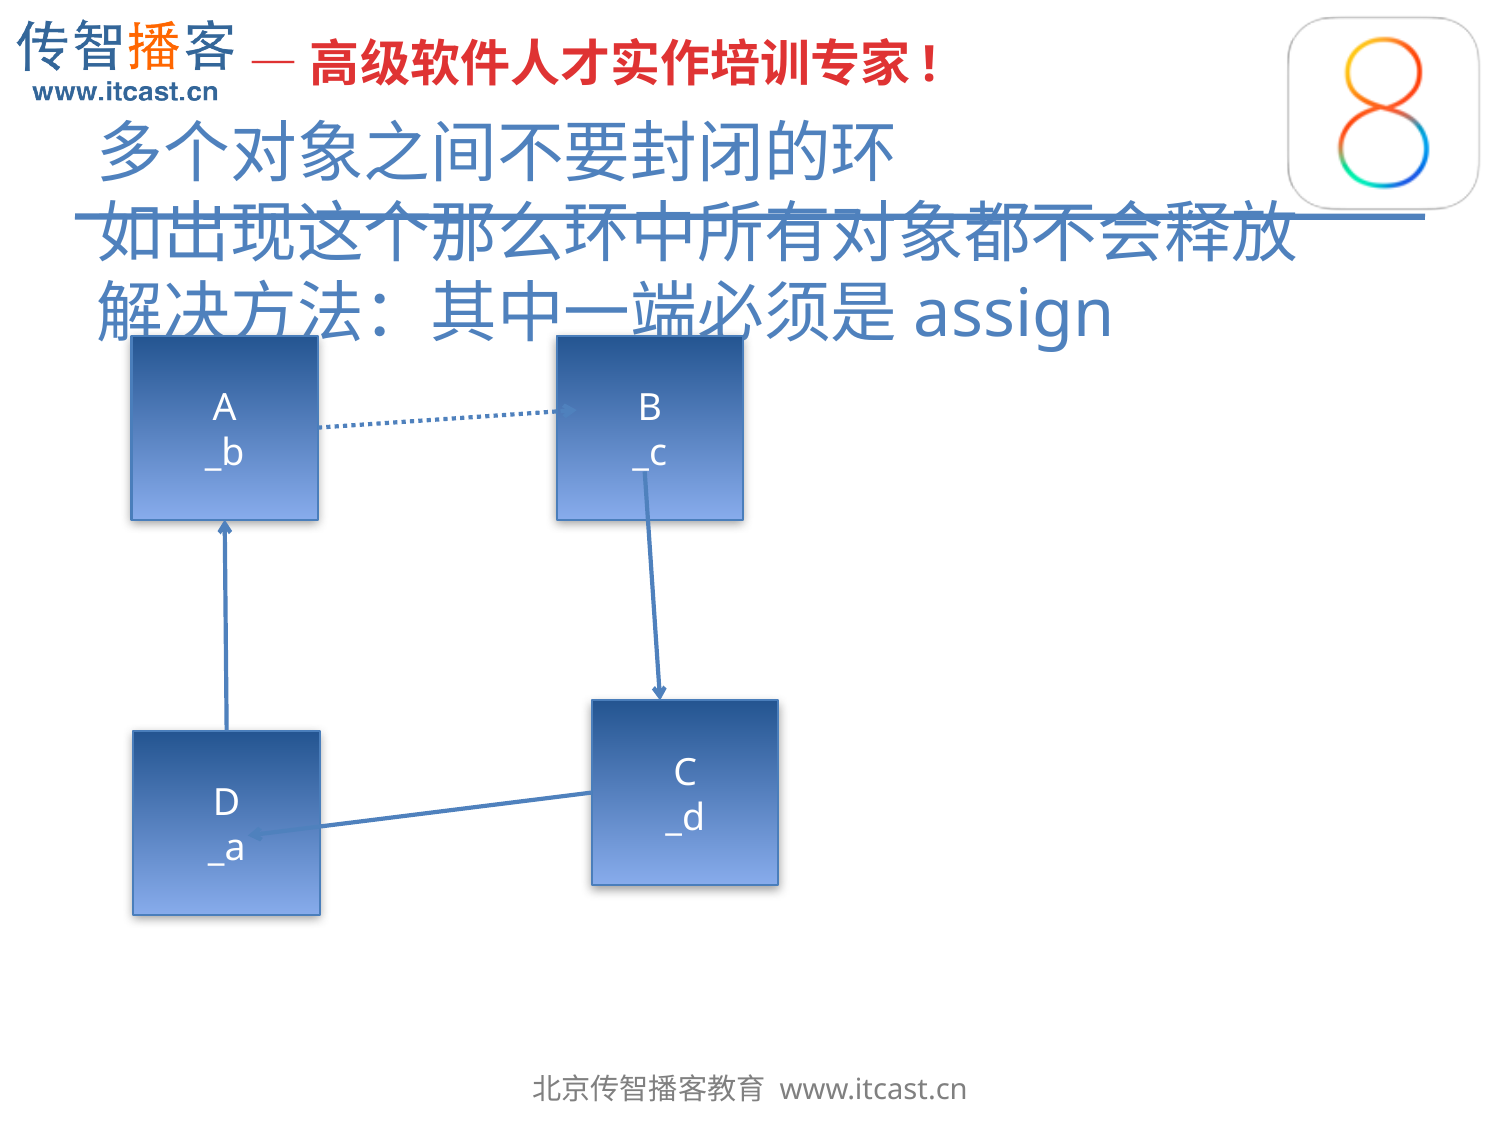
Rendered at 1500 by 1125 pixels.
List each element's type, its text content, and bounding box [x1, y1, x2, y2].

title 多个对象之间不要封闭的环 如出现这个那么环中所有对象都不会释放 解决方法：其中一端必须是assign [81, 102, 1416, 238]
text_box B _c [556, 335, 744, 521]
text_box C _d [591, 699, 779, 886]
text_box A _b [130, 335, 319, 521]
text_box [644, 470, 661, 701]
text_box D _a [132, 730, 321, 916]
picture [16, 19, 234, 101]
picture [1270, 0, 1497, 227]
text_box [247, 791, 593, 836]
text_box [317, 409, 578, 429]
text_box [224, 519, 228, 732]
